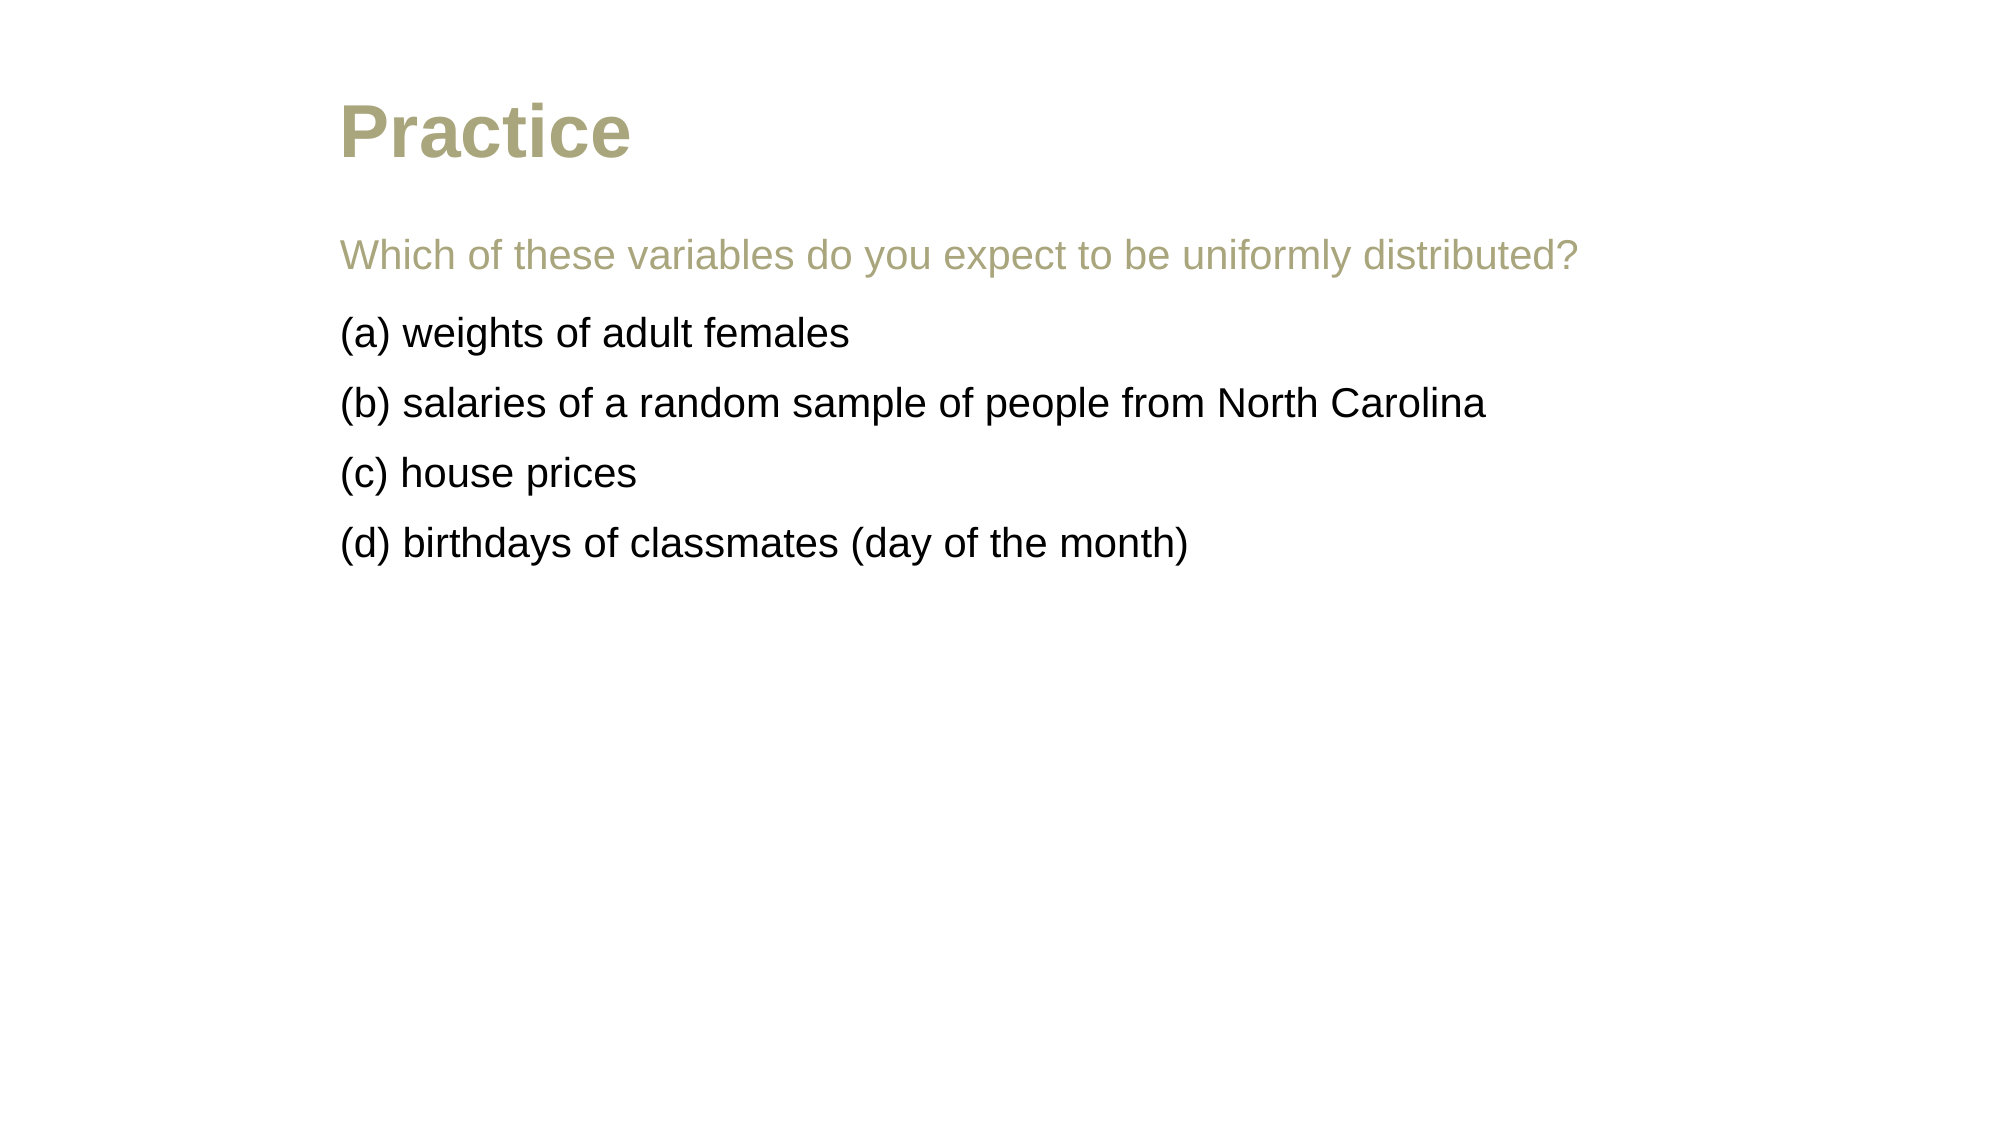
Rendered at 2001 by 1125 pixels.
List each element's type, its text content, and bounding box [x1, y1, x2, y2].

list Which of these variables do you expect to be uniformly distributed? (a) weights of adult females (b) salaries of a random sample of people from North Carolina (c) house prices (d) birthdays of classmates (day of the month) [324, 188, 1663, 1015]
title Practice [324, 0, 1675, 188]
